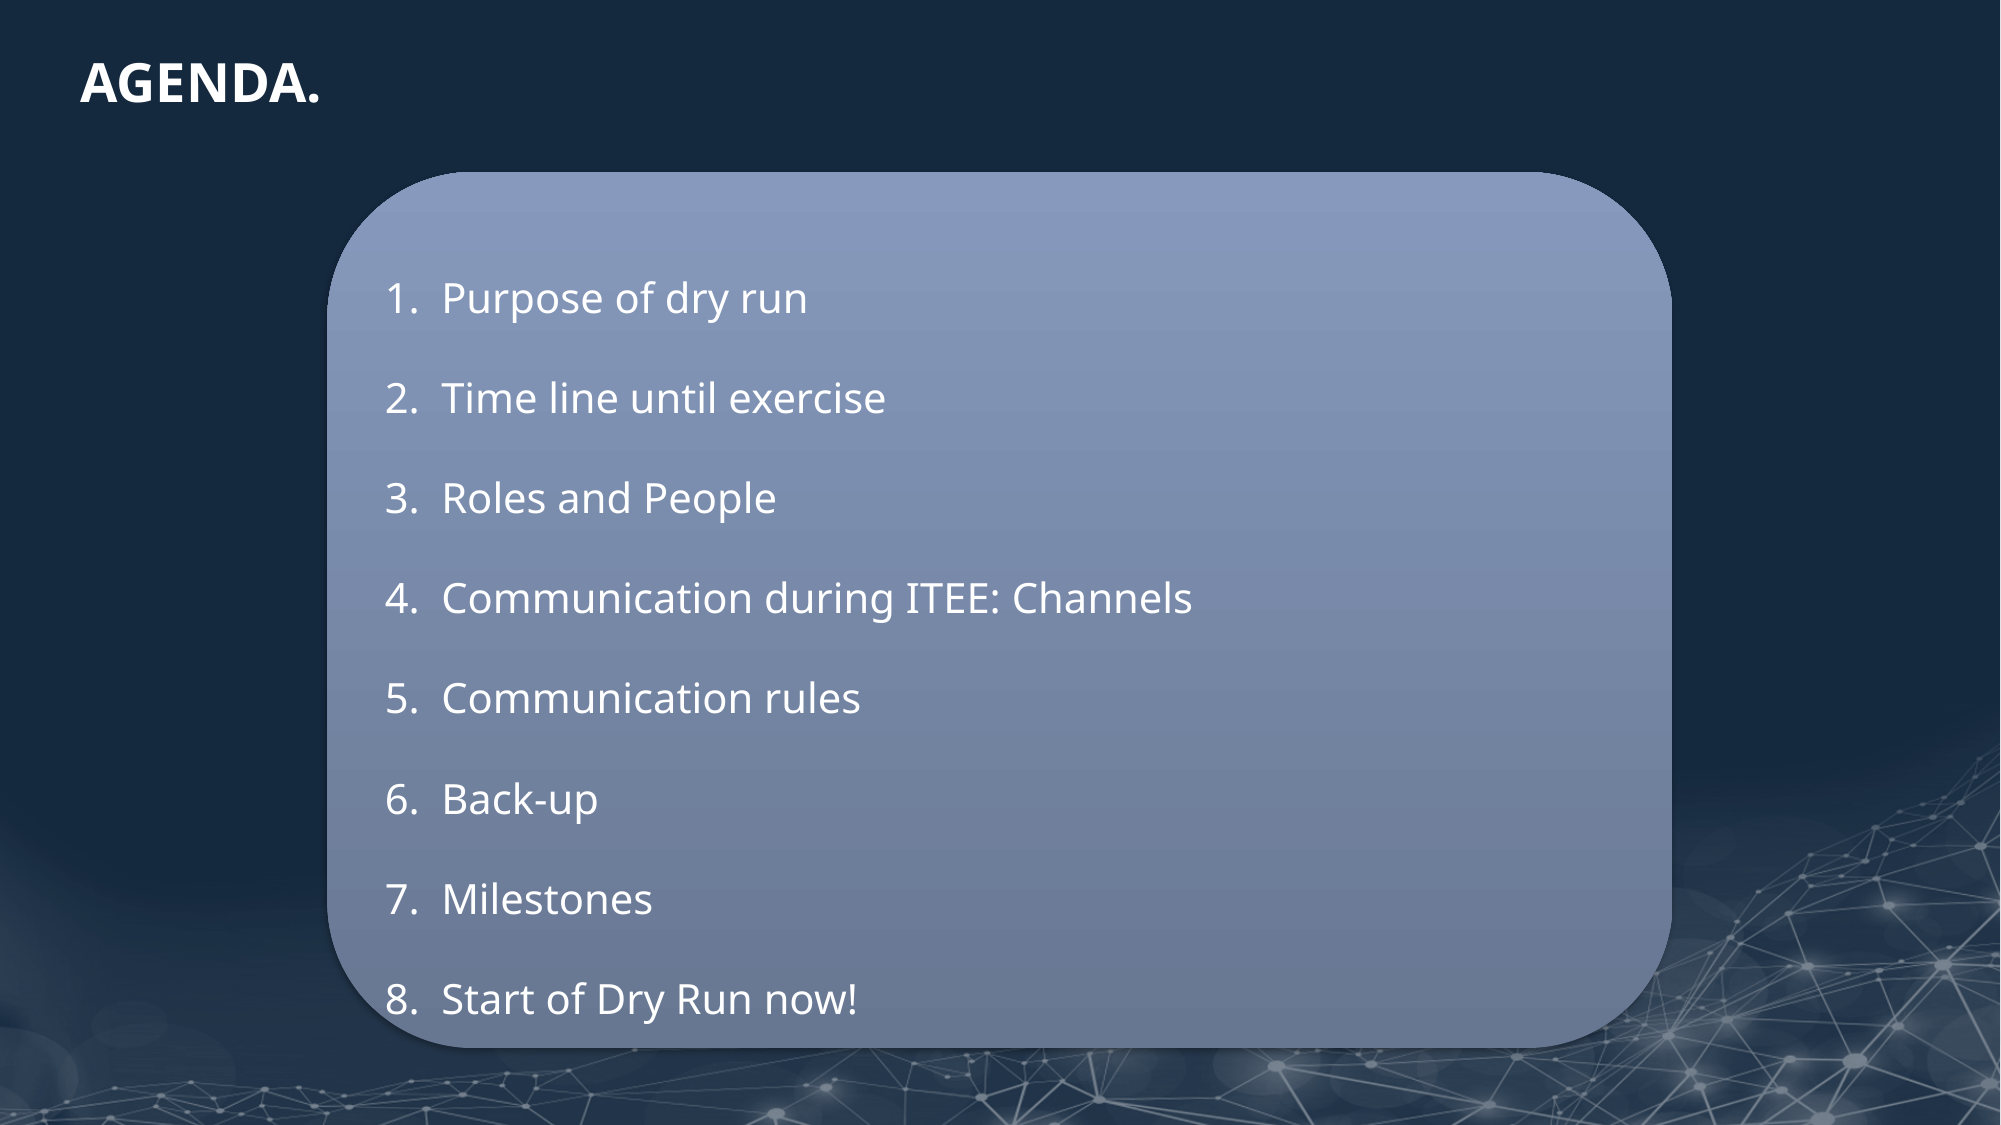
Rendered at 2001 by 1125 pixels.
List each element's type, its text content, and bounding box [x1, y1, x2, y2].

picture [0, 684, 2000, 1125]
title Agenda. [80, 56, 1922, 172]
text_box Purpose of dry run Time line until exercise Roles and People Communication during ITEE: Channels Communication rules Back-up Milestones Start of Dry Run now! [327, 171, 1673, 1049]
